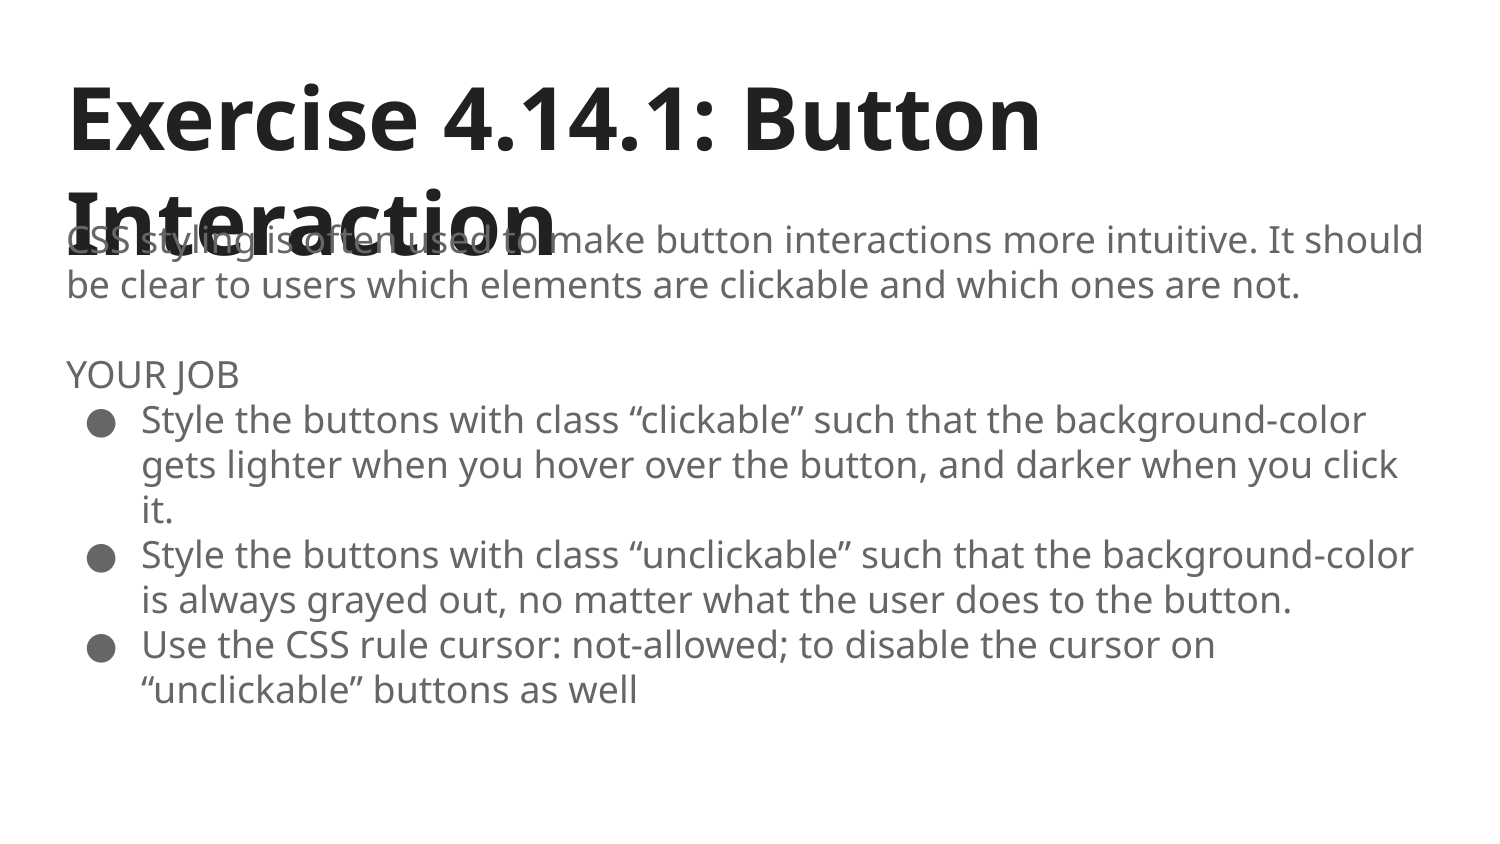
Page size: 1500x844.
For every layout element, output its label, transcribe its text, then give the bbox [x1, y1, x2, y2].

list CSS styling is often used to make button interactions more intuitive. It should be clear to users which elements are clickable and which ones are not. YOUR JOB Style the buttons with class “clickable” such that the background-color gets lighter when you hover over the button, and darker when you click it. Style the buttons with class “unclickable” such that the background-color is always grayed out, no matter what the user does to the button. Use the CSS rule cursor: not-allowed; to disable the cursor on “unclickable” buttons as well [51, 201, 1449, 750]
title Exercise 4.14.1: Button Interaction [51, 48, 1449, 180]
